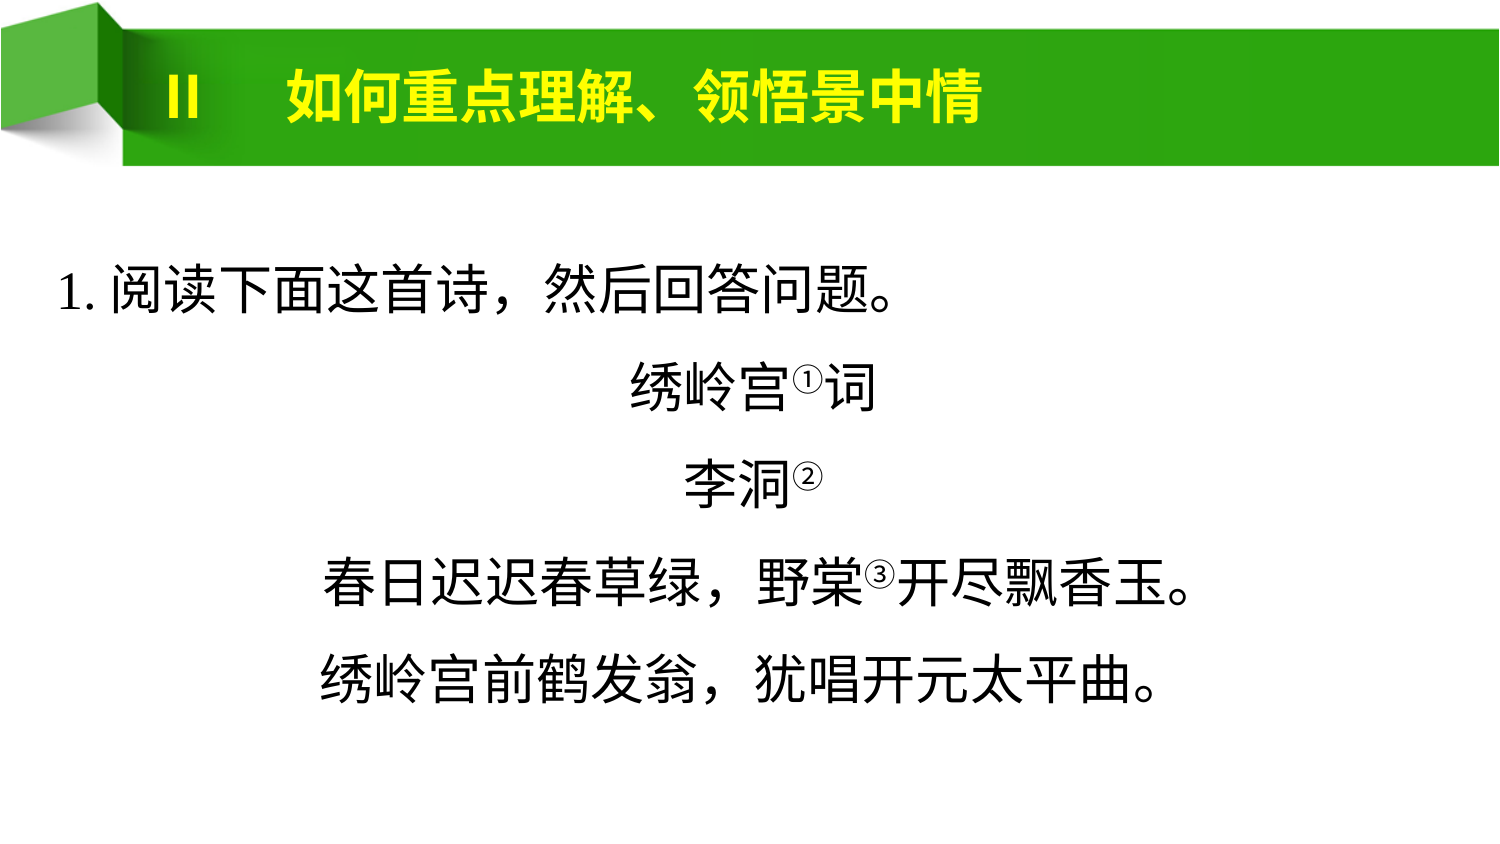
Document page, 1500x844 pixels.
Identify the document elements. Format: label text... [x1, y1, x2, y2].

text_box 1.阅读下面这首诗，然后回答问题。 绣岭宫①词 李洞② 春日迟迟春草绿，野棠③开尽飘香玉。 绣岭宫前鹤发翁，犹唱开元太平曲。 [41, 215, 1466, 718]
text_box Ⅱ 如何重点理解、领悟景中情 [139, 52, 1365, 138]
picture [1, 0, 1499, 843]
